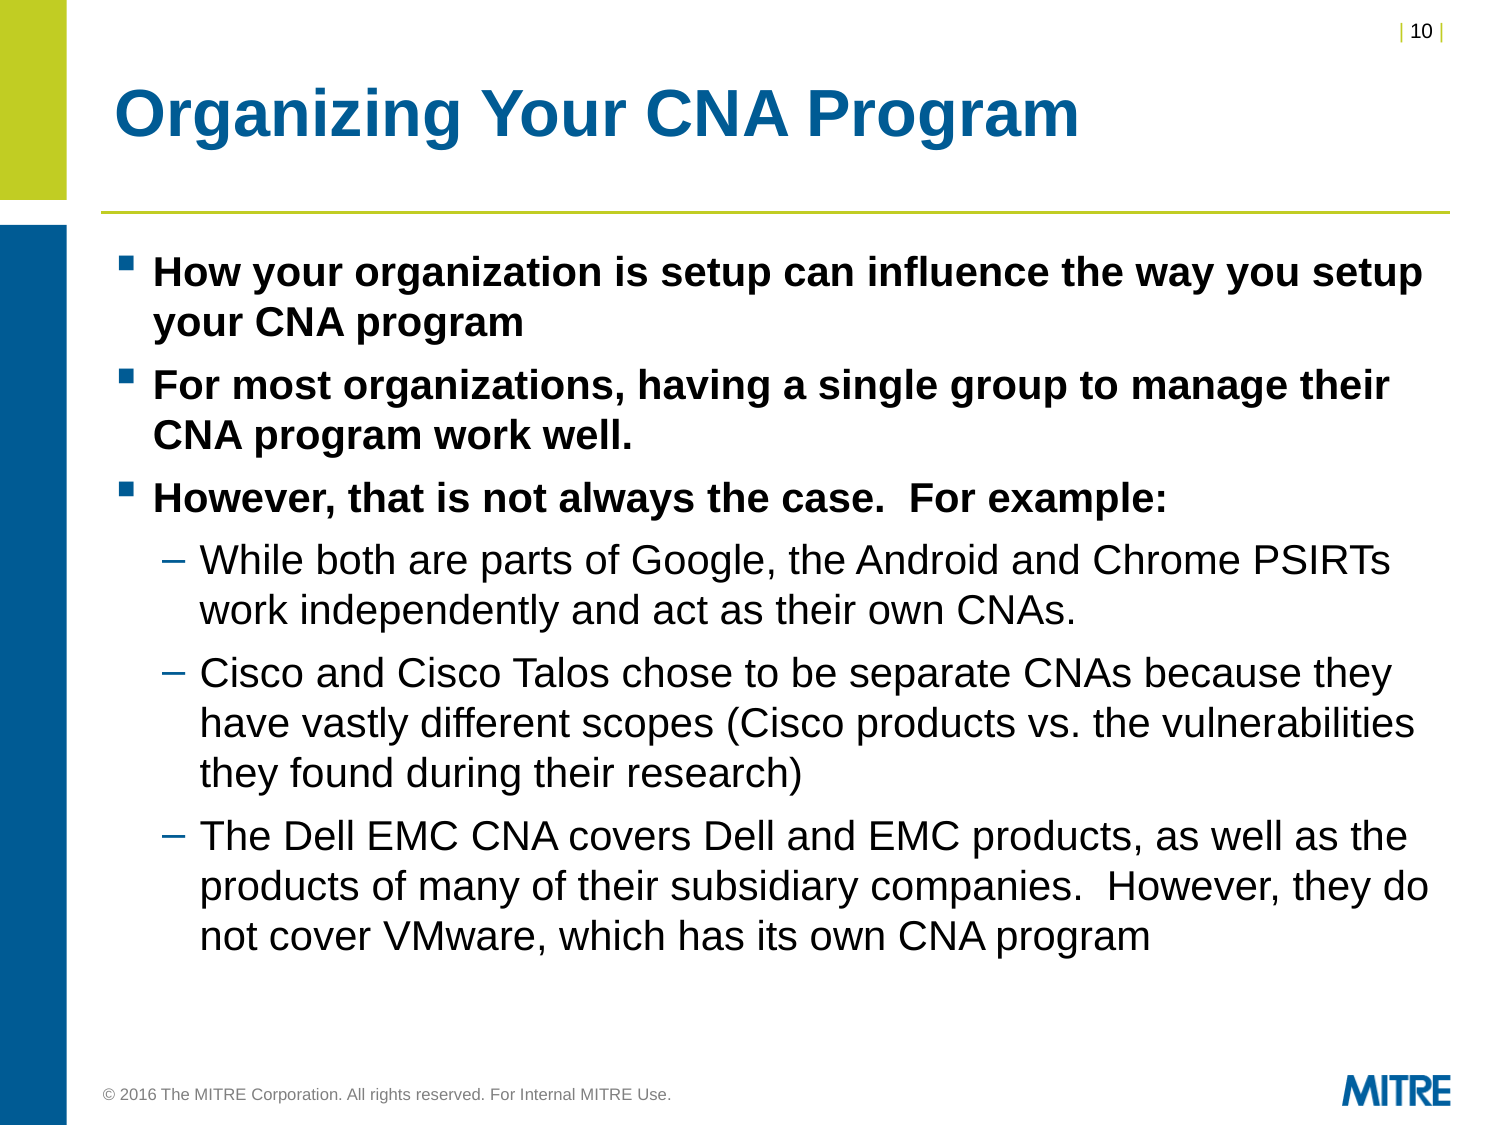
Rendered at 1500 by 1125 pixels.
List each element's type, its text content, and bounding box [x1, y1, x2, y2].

list How your organization is setup can influence the way you setup your CNA program For most organizations, having a single group to manage their CNA program work well. However, that is not always the case. For example: While both are parts of Google, the Android and Chrome PSIRTs work independently and act as their own CNAs. Cisco and Cisco Talos chose to be separate CNAs because they have vastly different scopes (Cisco products vs. the vulnerabilities they found during their research) The Dell EMC CNA covers Dell and EMC products, as well as the products of many of their subsidiary companies. However, they do not cover VMware, which has its own CNA program [99, 237, 1450, 1005]
picture [1342, 1072, 1453, 1113]
title Organizing Your CNA Program [99, 45, 1450, 188]
